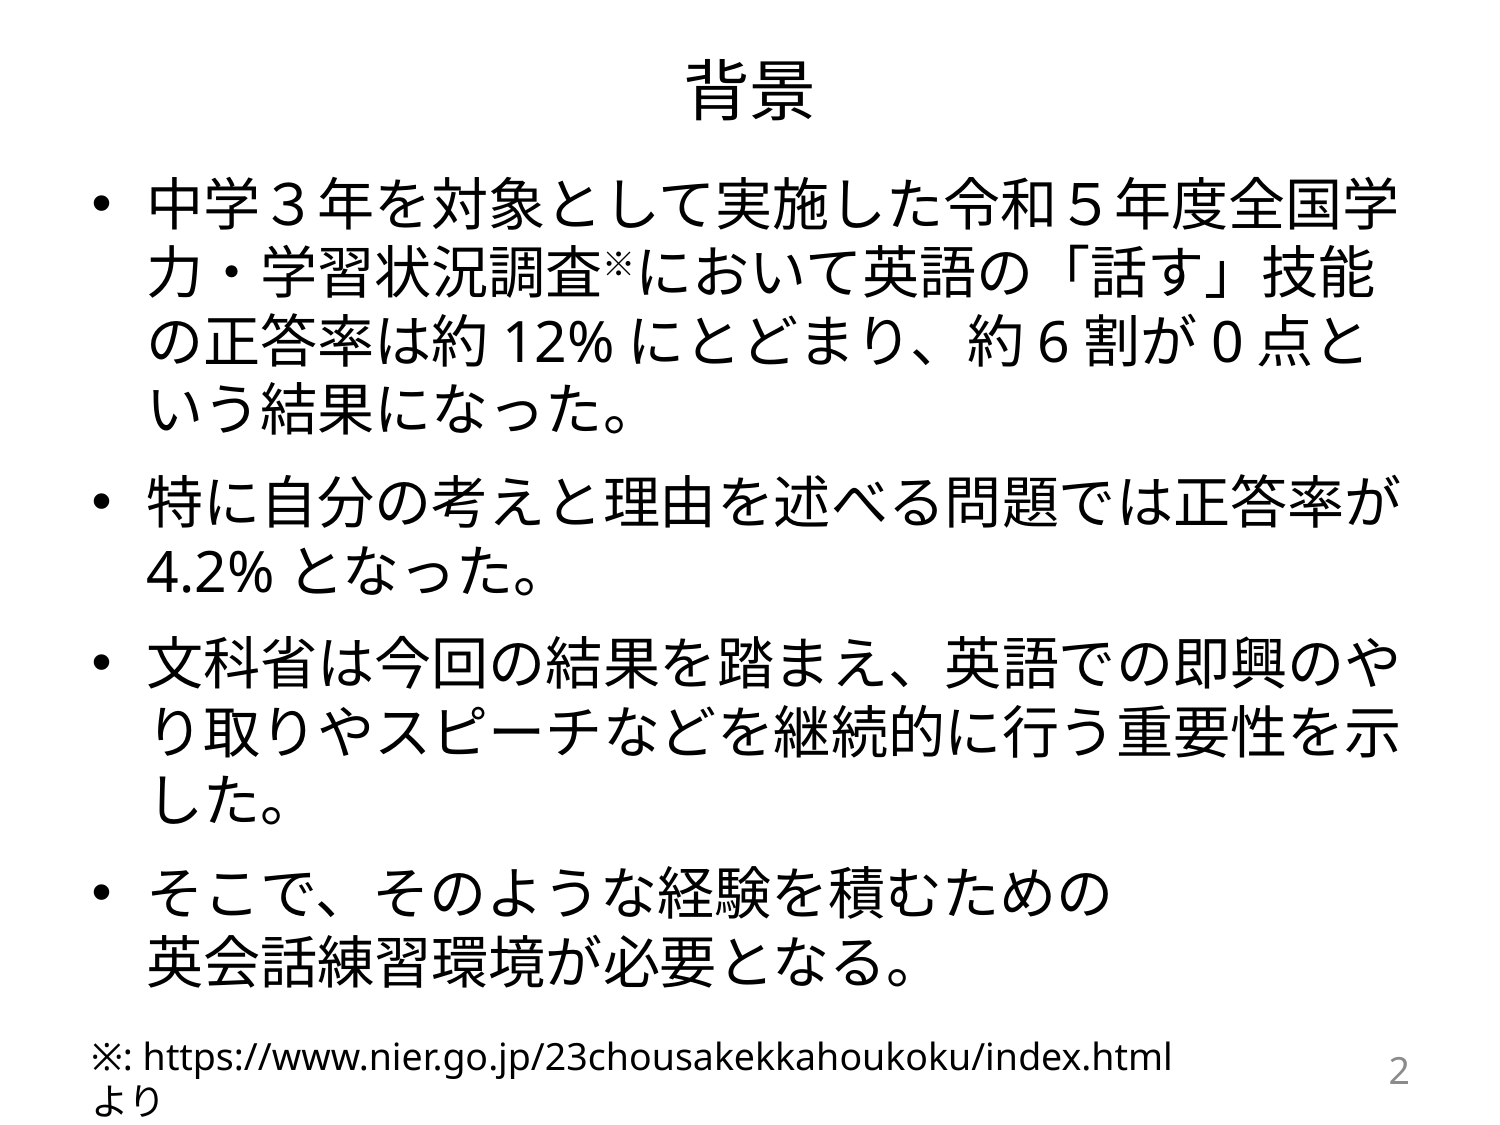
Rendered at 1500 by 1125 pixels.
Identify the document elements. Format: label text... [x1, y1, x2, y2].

text_box ※: https://www.nier.go.jp/23chousakekkahoukoku/index.html より [76, 1025, 1247, 1125]
title 背景 [75, 30, 1425, 147]
list 中学３年を対象として実施した令和５年度全国学力・学習状況調査※において英語の「話す」技能の正答率は約12%にとどまり、約6割が0点という結果になった。 特に自分の考えと理由を述べる問題では正答率が4.2%となった。 文科省は今回の結果を踏まえ、英語での即興のやり取りやスピーチなどを継続的に行う重要性を示した。 そこで、そのような経験を積むための 英会話練習環境が必要となる。 [76, 160, 1425, 1005]
slide_number 2 [1247, 1042, 1425, 1103]
